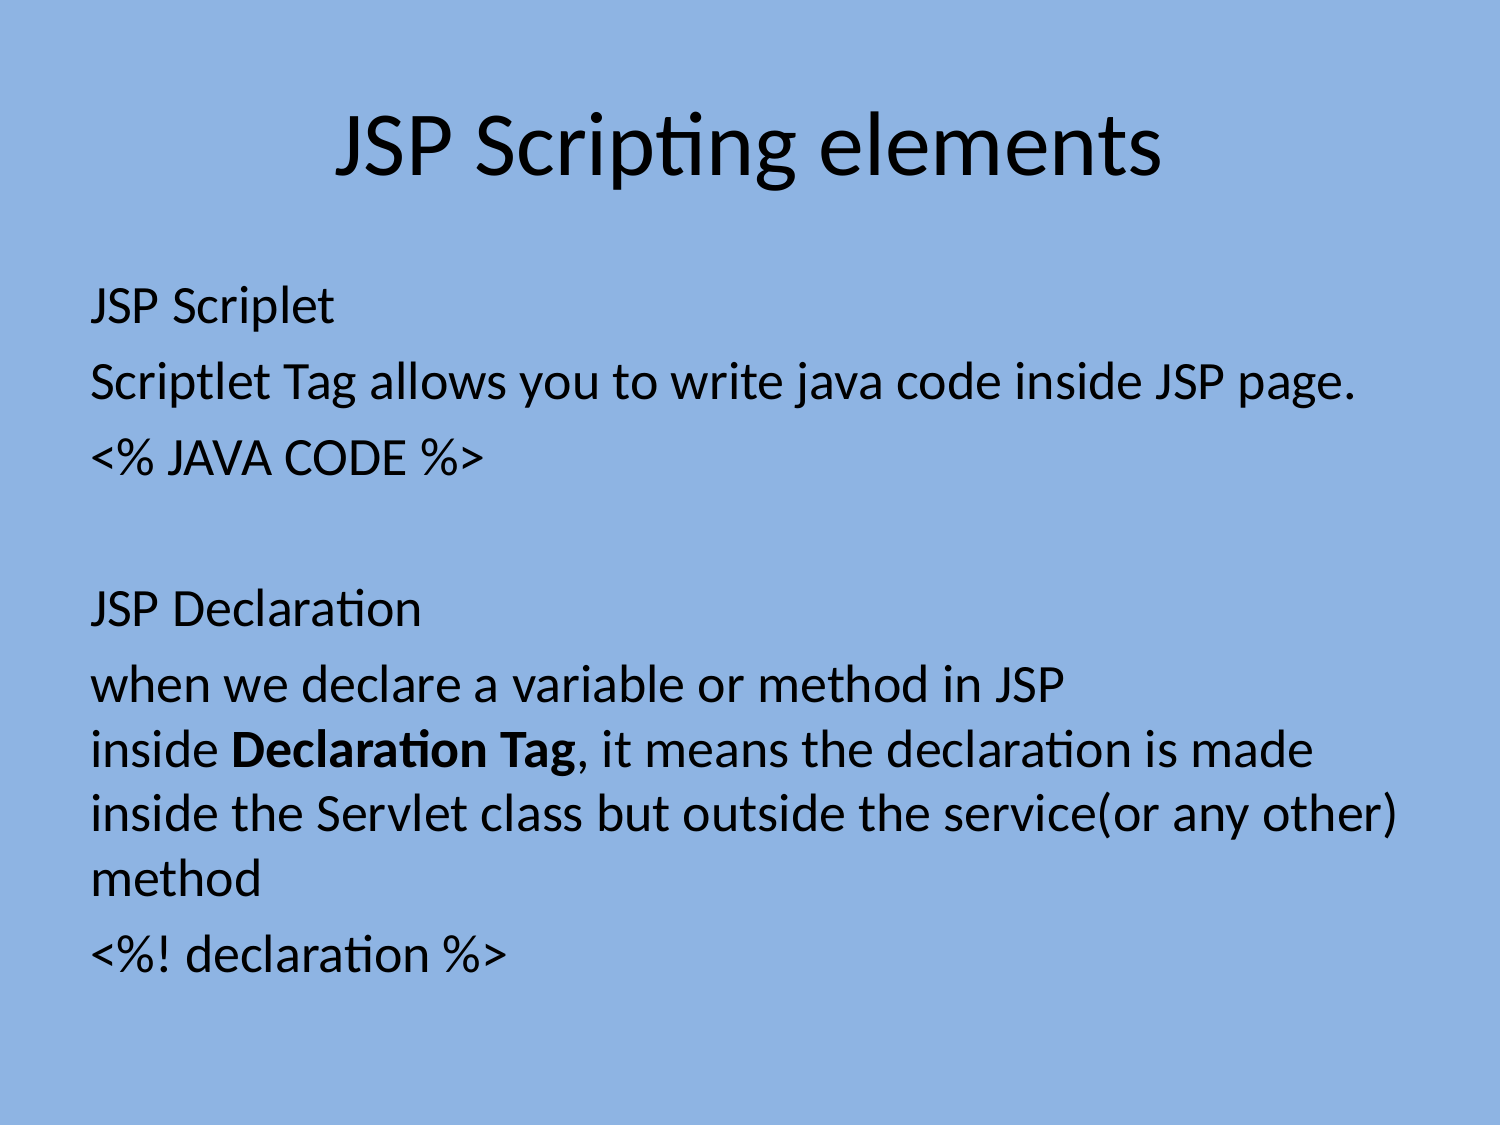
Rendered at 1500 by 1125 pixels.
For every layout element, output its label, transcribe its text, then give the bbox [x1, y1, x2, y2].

title JSP Scripting elements [75, 45, 1425, 233]
list JSP Scriplet Scriptlet Tag allows you to write java code inside JSP page. <% JAVA CODE %> JSP Declaration when we declare a variable or method in JSP inside Declaration Tag, it means the declaration is made inside the Servlet class but outside the service(or any other) method <%! declaration %> [75, 262, 1425, 1005]
